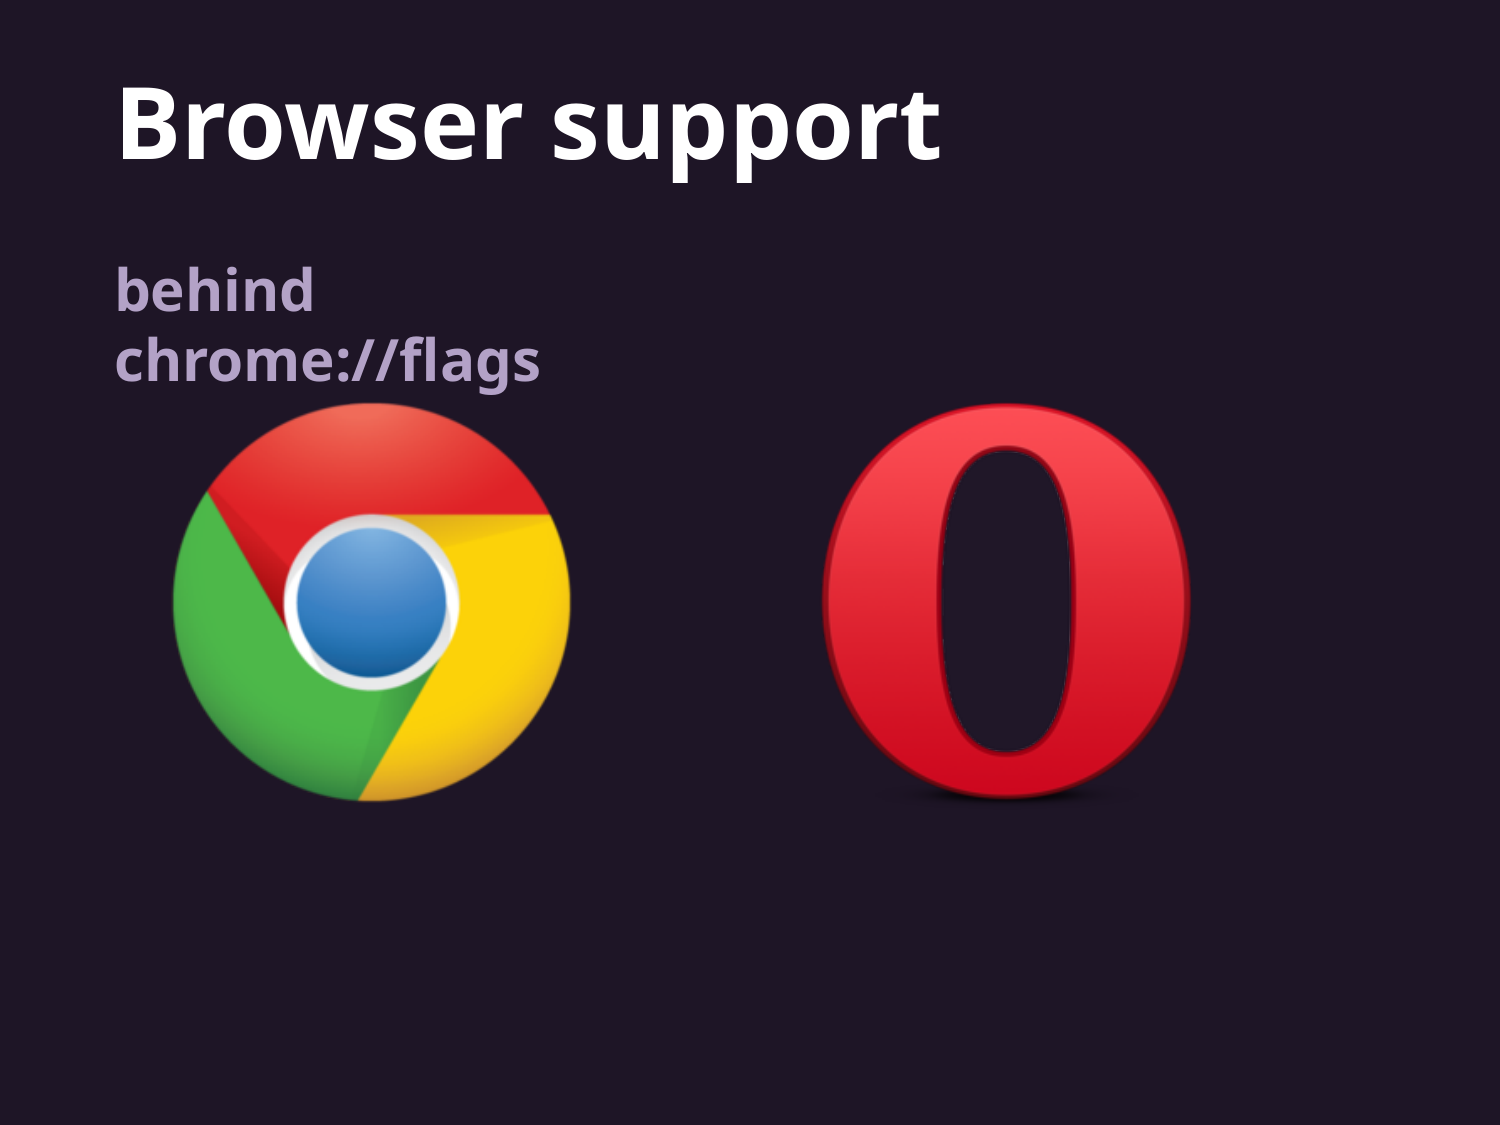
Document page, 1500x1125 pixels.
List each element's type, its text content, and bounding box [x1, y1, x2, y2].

text_box Browser support [99, 52, 1339, 188]
text_box behind chrome://flags [99, 246, 692, 401]
picture [792, 387, 1224, 819]
picture [156, 387, 588, 819]
